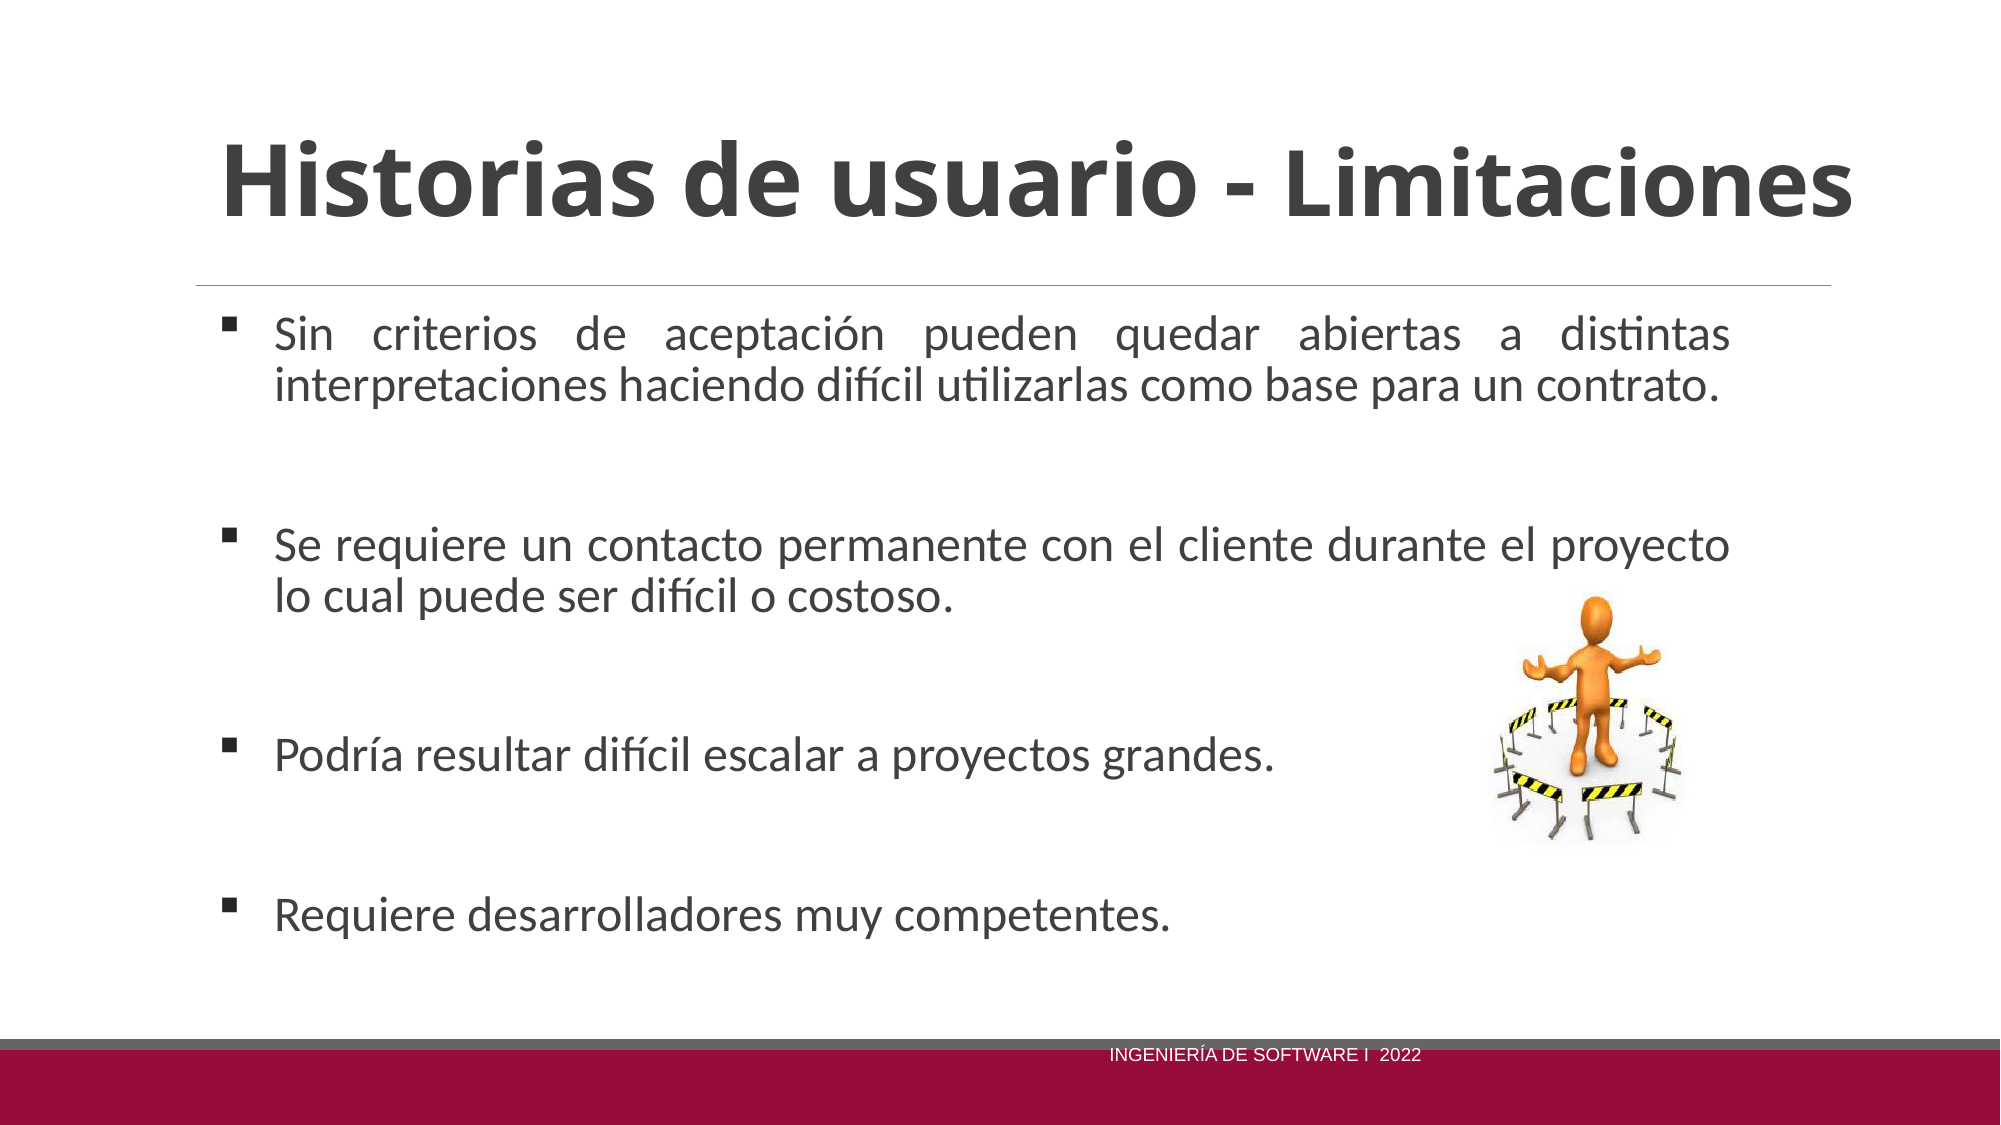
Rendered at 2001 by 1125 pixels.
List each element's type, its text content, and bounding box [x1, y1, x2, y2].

picture [1421, 573, 1748, 860]
slide_number 50 [1520, 456, 2000, 686]
list Sin criterios de aceptación pueden quedar abiertas a distintas interpretaciones haciendo difícil utilizarlas como base para un contrato. Se requiere un contacto permanente con el cliente durante el proyecto lo cual puede ser difícil o costoso. Podría resultar difícil escalar a proyectos grandes. Requiere desarrolladores muy competentes. [203, 302, 1747, 1024]
footer Ingeniería de Software I 2022 [1094, 1034, 1867, 1095]
title Historias de usuario - Limitaciones [203, 81, 1976, 291]
